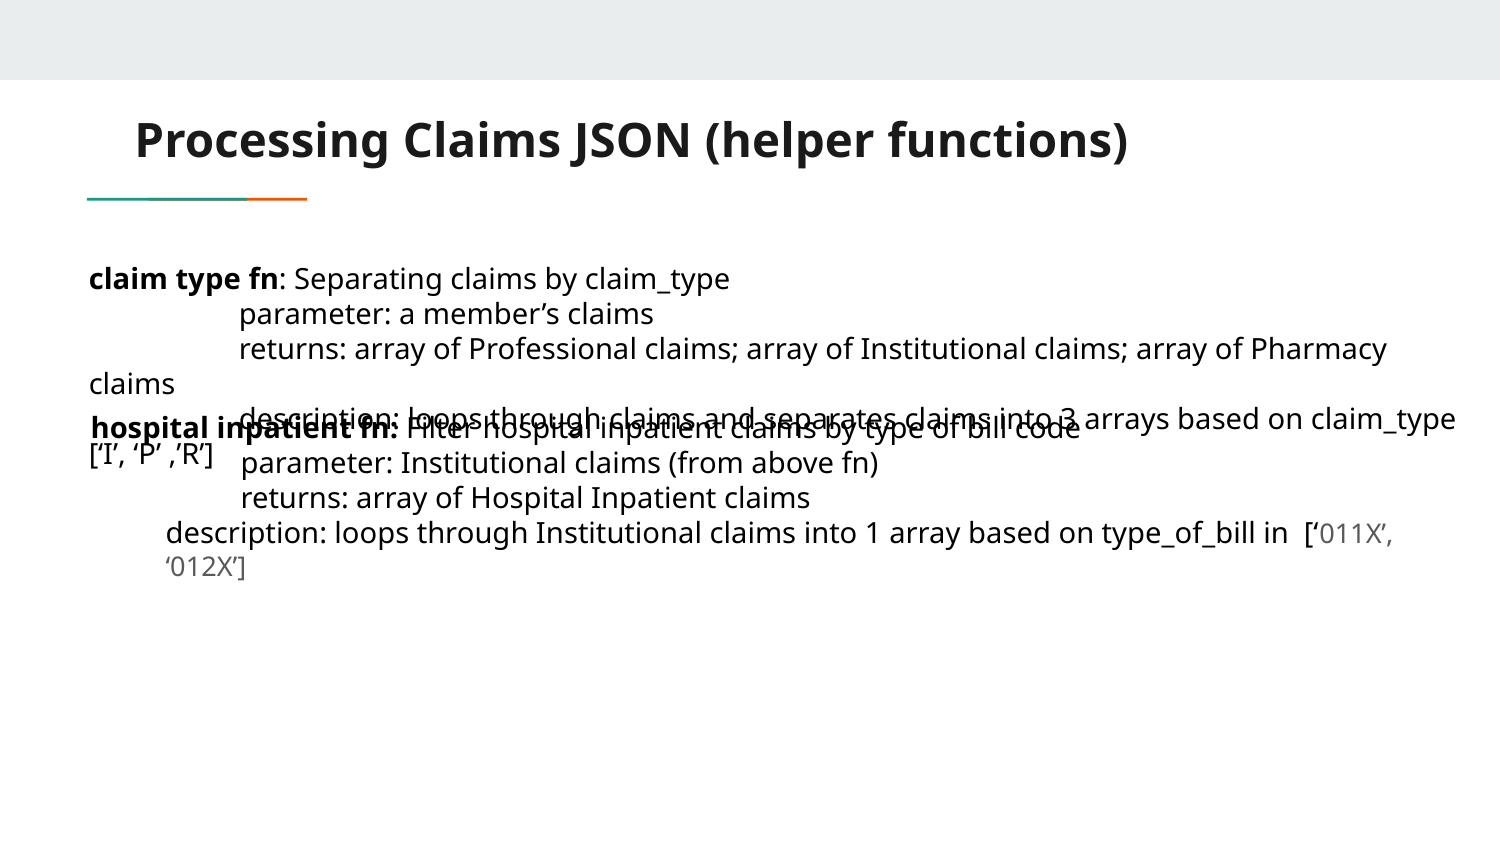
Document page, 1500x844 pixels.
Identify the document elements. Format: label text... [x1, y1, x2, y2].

text_box claim type fn: Separating claims by claim_type parameter: a member’s claims returns: array of Professional claims; array of Institutional claims; array of Pharmacy claims description: loops through claims and separates claims into 3 arrays based on claim_type [‘I’, ‘P’ ,’R’] [73, 245, 1488, 486]
title Processing Claims JSON (helper functions) [119, 94, 1381, 183]
text_box hospital inpatient fn: Filter hospital inpatient claims by type of bill code parameter: Institutional claims (from above fn) returns: array of Hospital Inpatient claims description: loops through Institutional claims into 1 array based on type_of_bill in [‘011X’, ‘012X’] [75, 394, 1486, 597]
